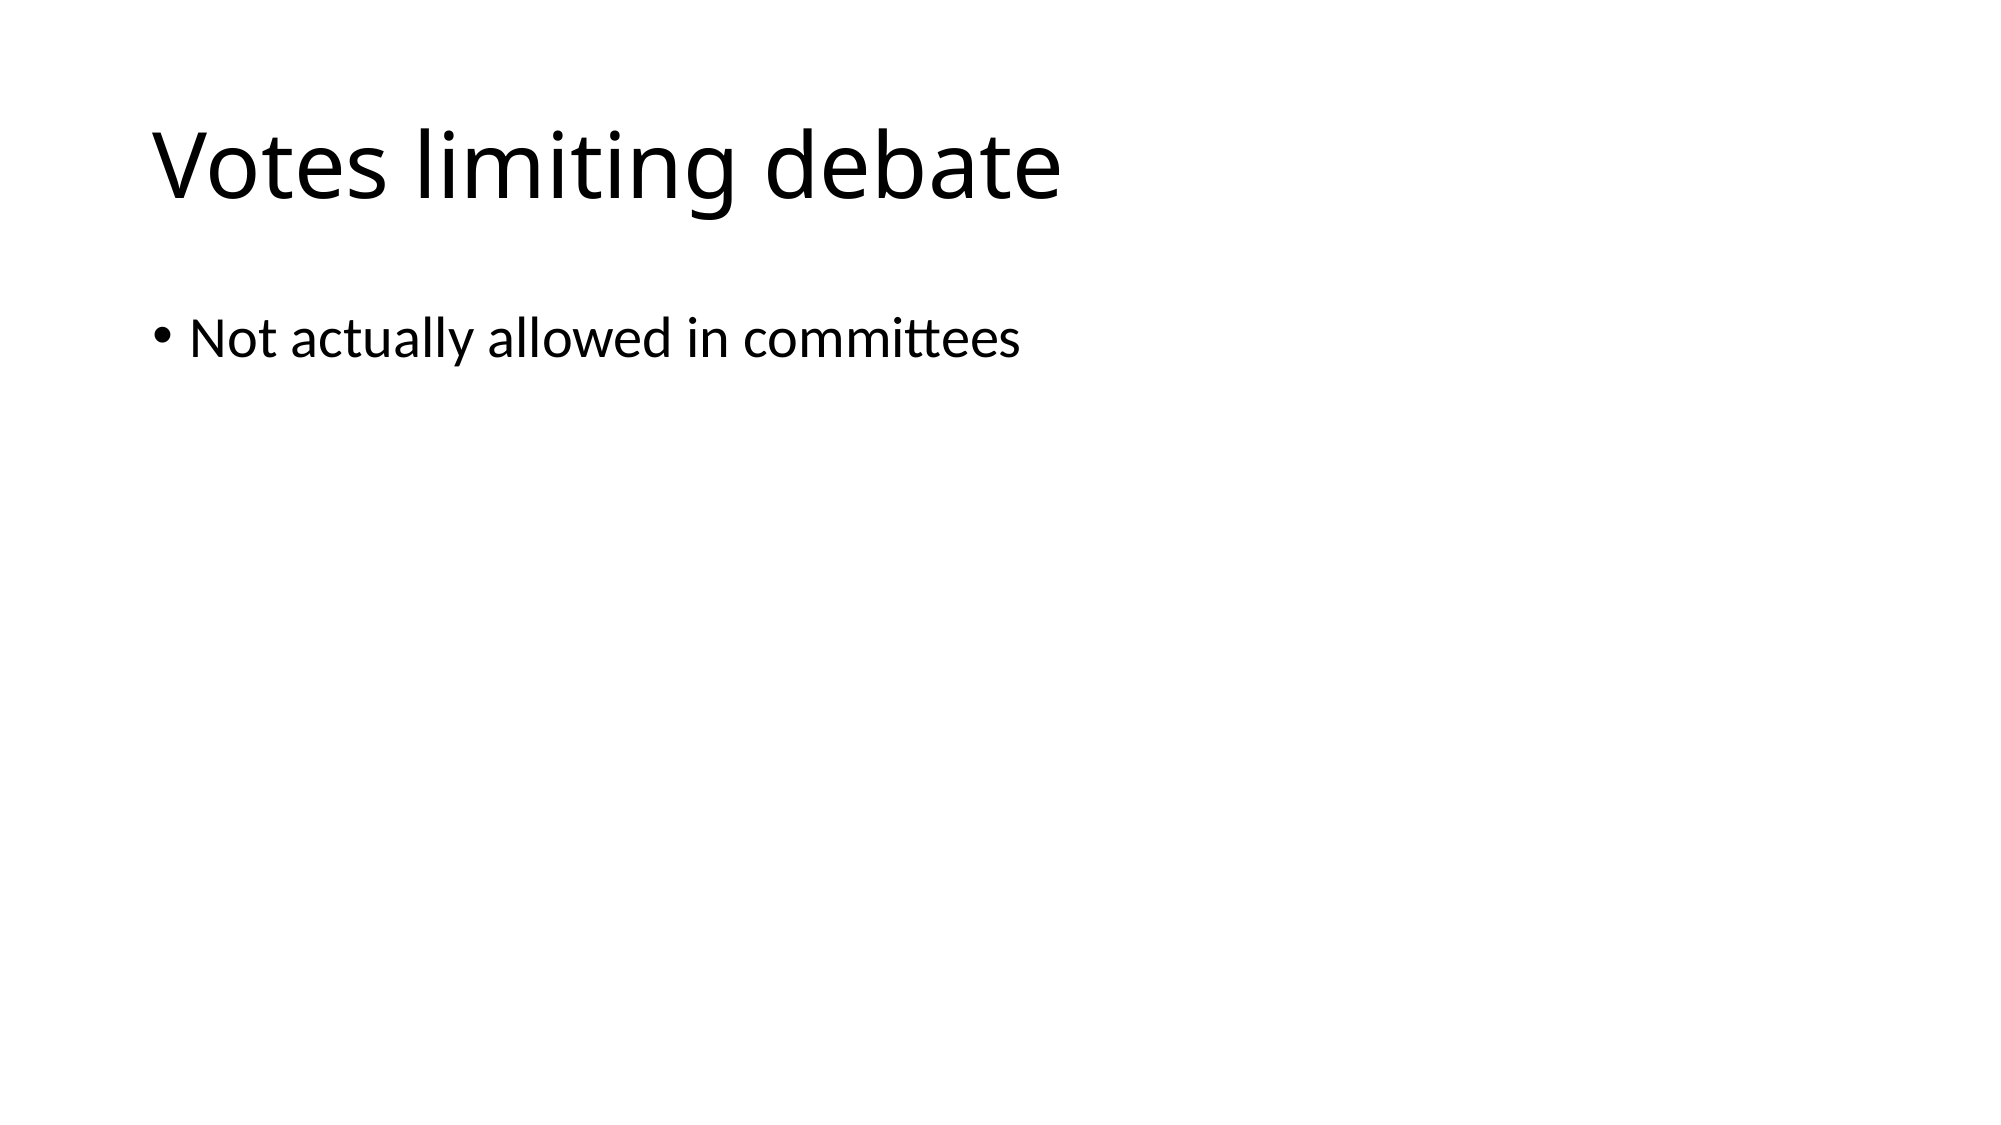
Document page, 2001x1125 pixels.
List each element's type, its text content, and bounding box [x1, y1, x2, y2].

title Votes limiting debate [137, 59, 1863, 278]
list Not actually allowed in committees [137, 299, 1863, 1014]
